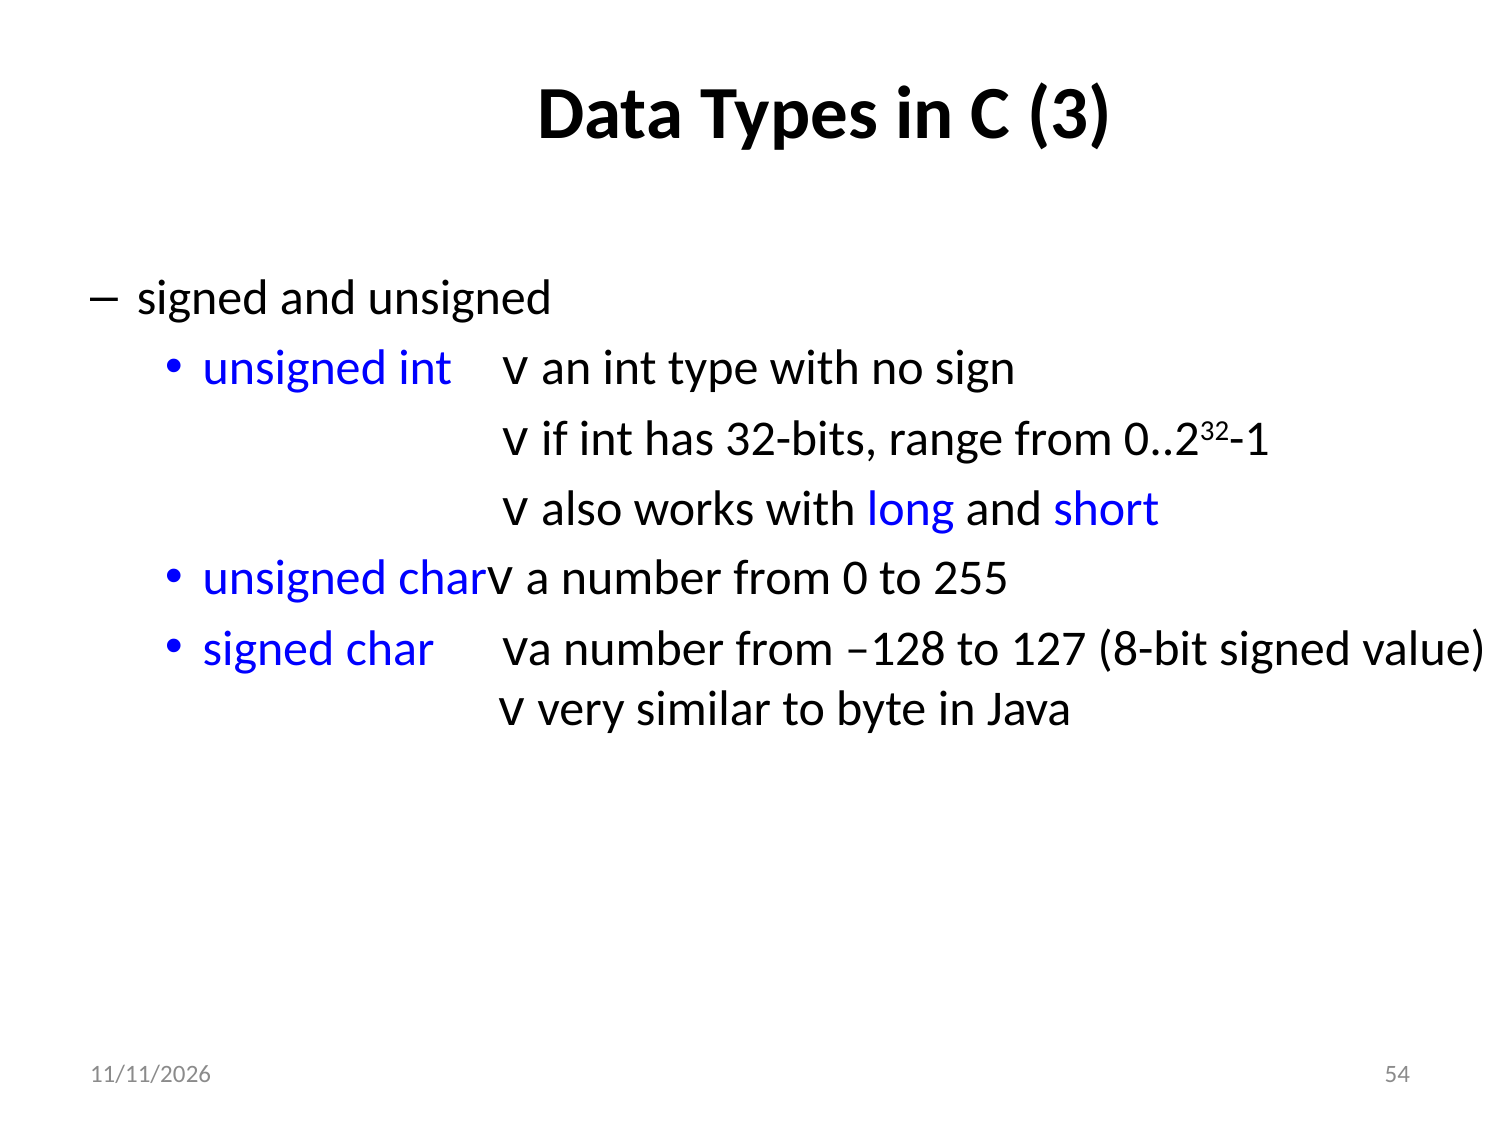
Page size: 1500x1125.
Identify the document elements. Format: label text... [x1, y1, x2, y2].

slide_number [75, 1042, 425, 1103]
text_box signed and unsigned unsigned int v an int type with no sign v if int has 32-bits, range from 0..232-1 v also works with long and short unsigned charv a number from 0 to 255 signed char va number from –128 to 127 (8-bit signed value) v very similar to byte in Java [0, 187, 1500, 1125]
title Data Types in C (3) [87, 42, 1500, 175]
slide_number 54 [1074, 1042, 1425, 1103]
